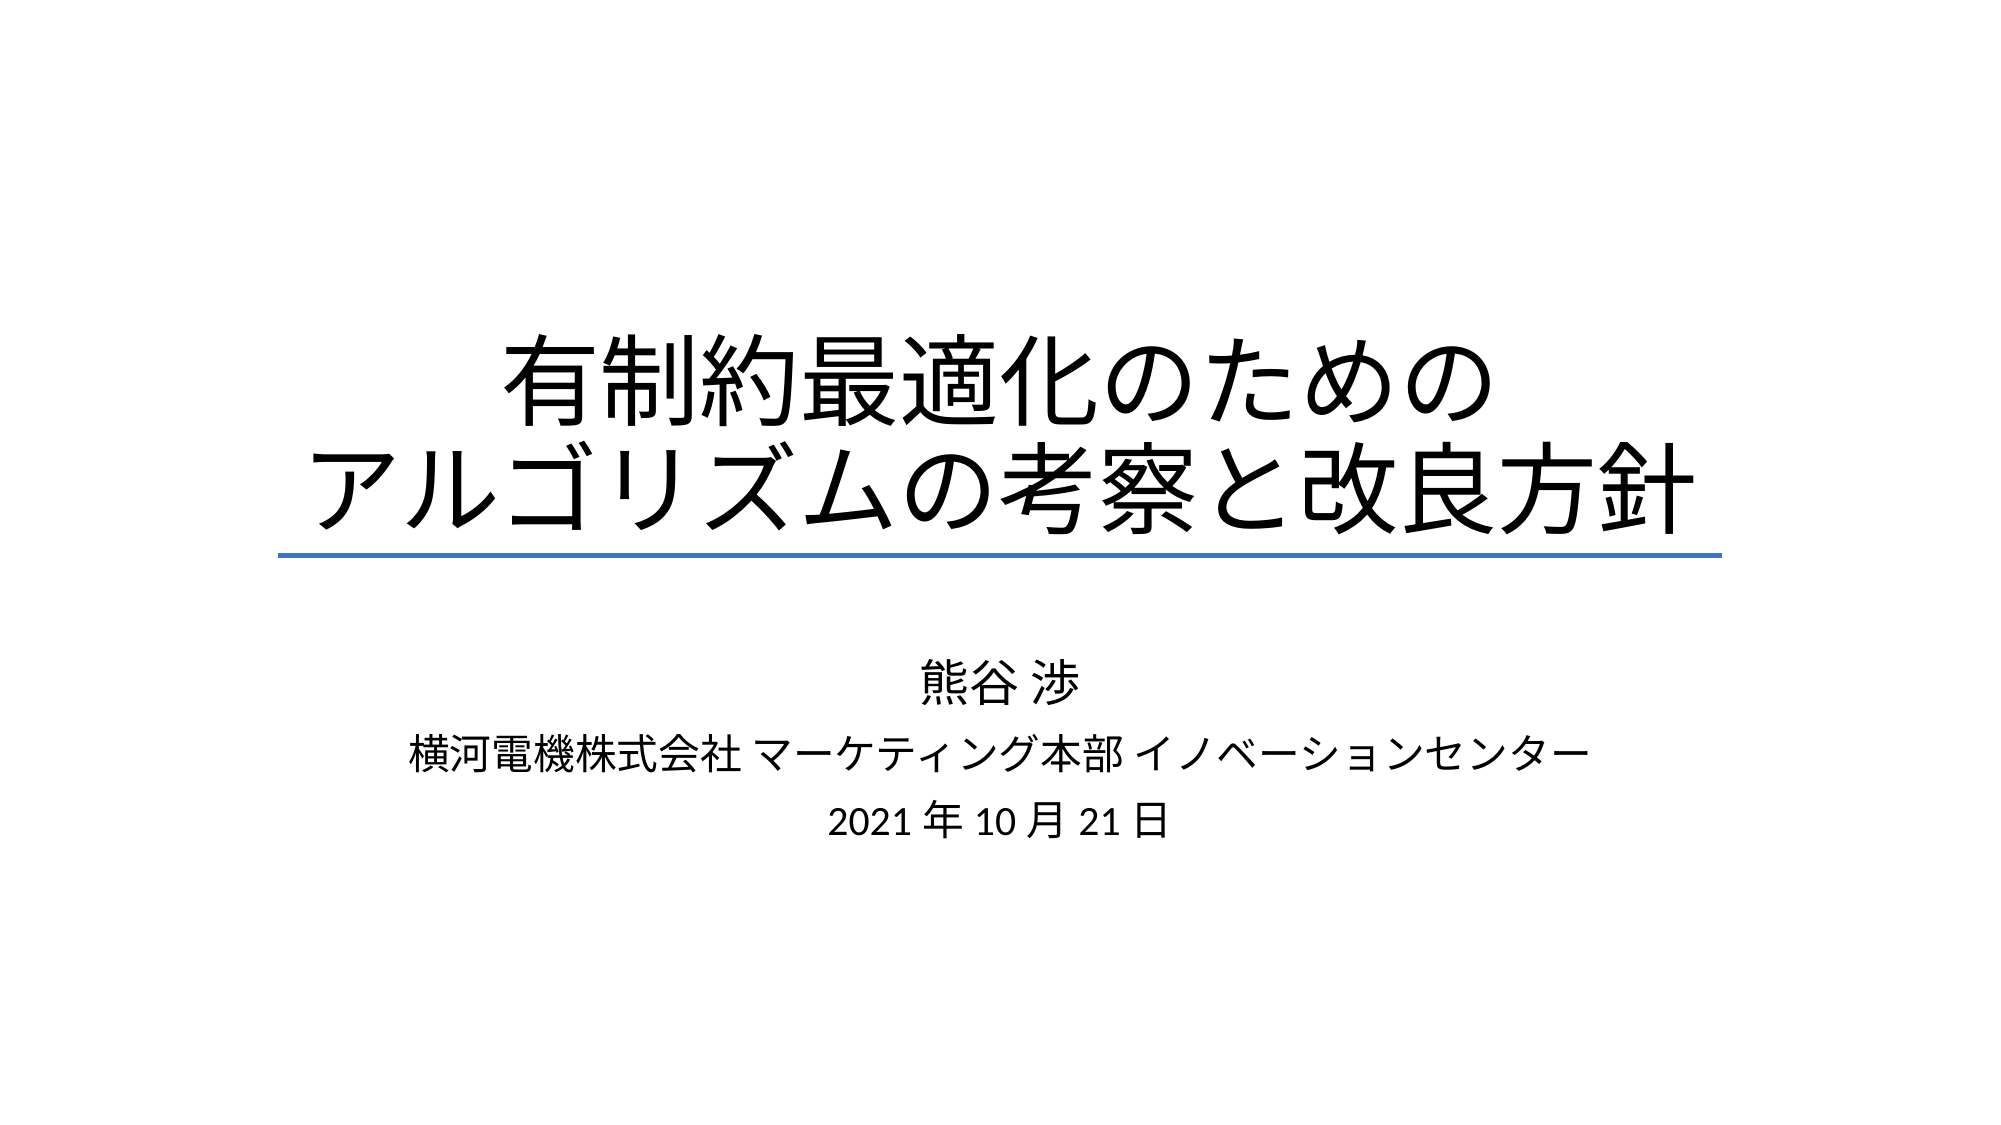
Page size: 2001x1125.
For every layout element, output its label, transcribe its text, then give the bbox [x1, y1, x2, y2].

subtitle 熊谷 渉 横河電機株式会社 マーケティング本部 イノベーションセンター 2021年10月21日 [249, 651, 1750, 923]
title 有制約最適化のための アルゴリズムの考察と改良方針 [249, 163, 1750, 556]
